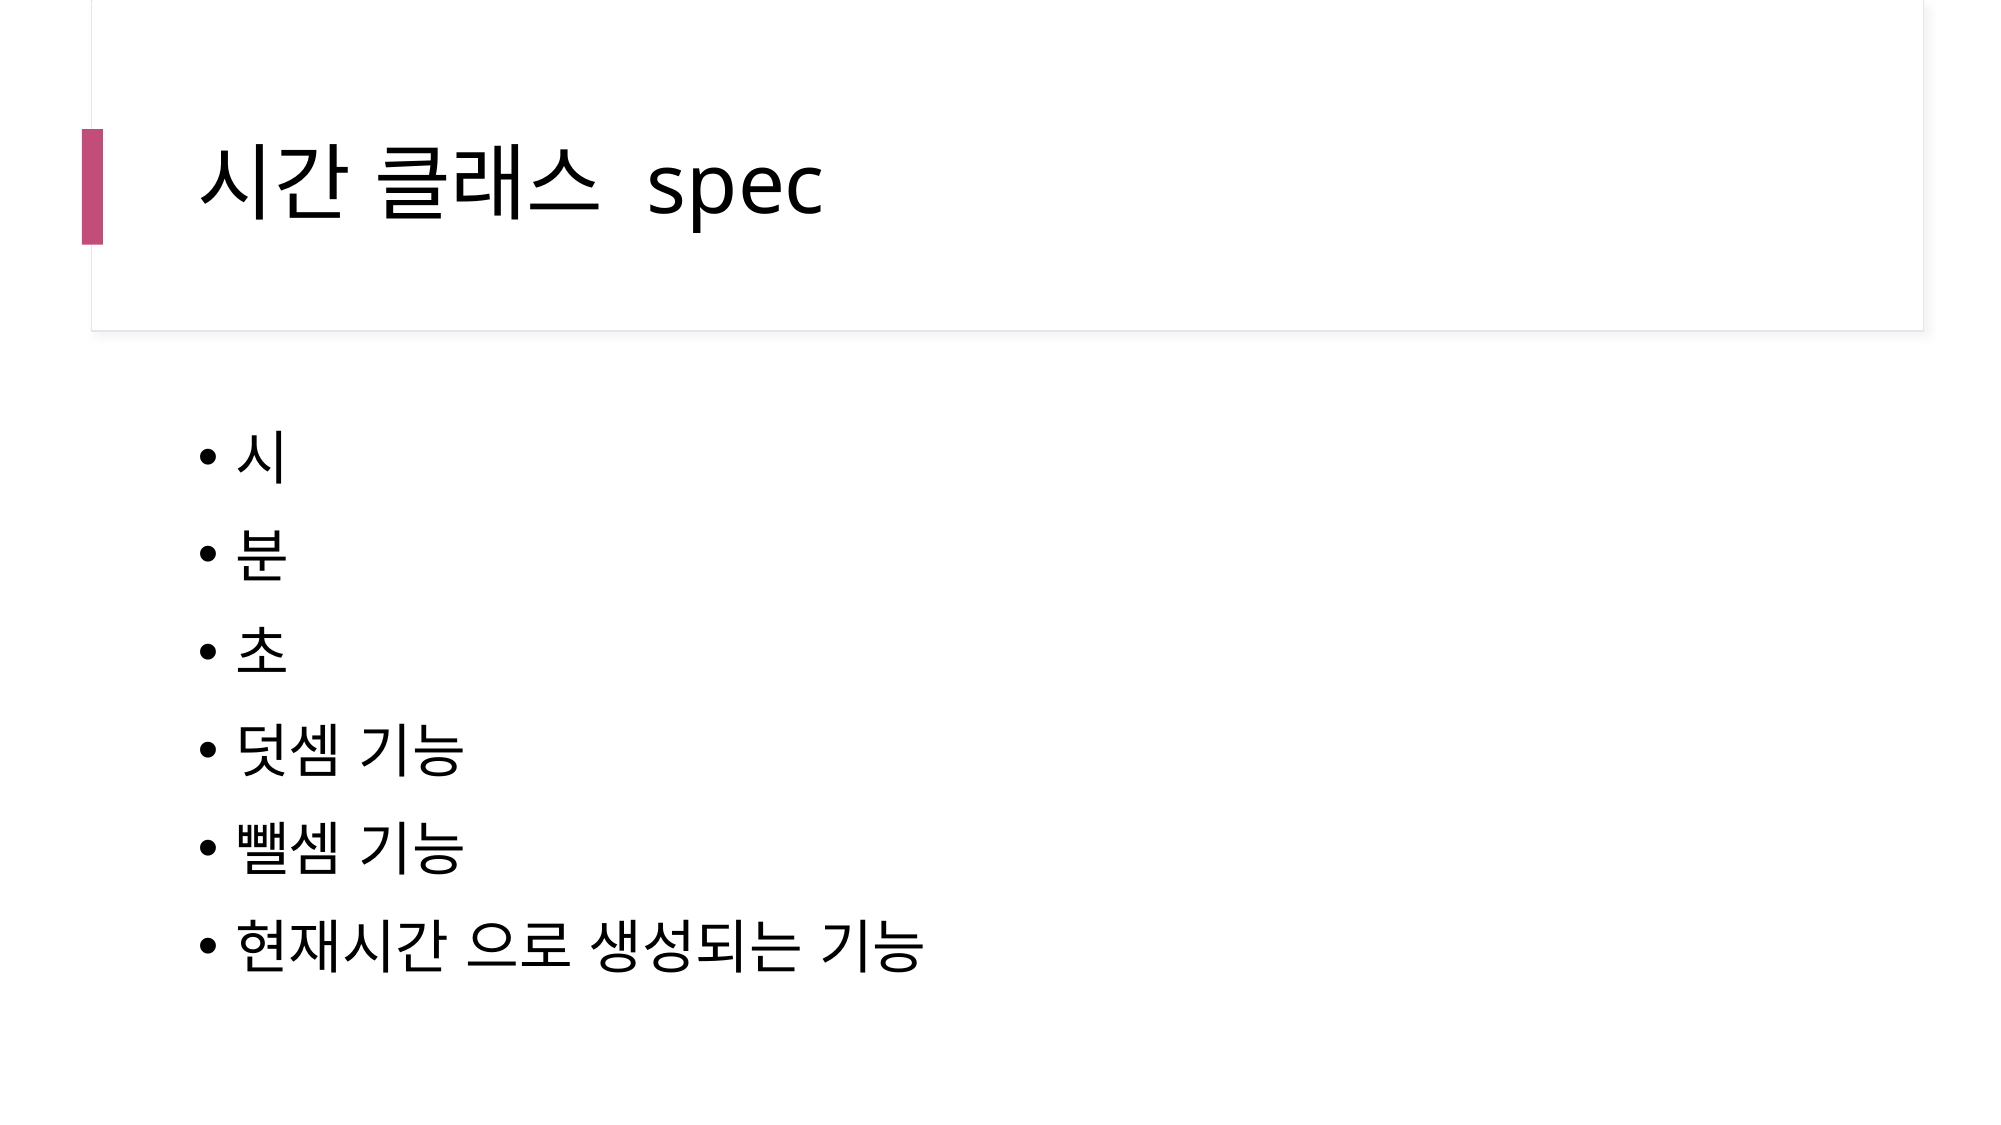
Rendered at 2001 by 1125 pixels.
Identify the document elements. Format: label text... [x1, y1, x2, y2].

title 시간 클래스 spec [183, 90, 1851, 284]
list 시 분 초 덧셈 기능 뺄셈 기능 현재시간 으로 생성되는 기능 [183, 406, 1851, 1013]
